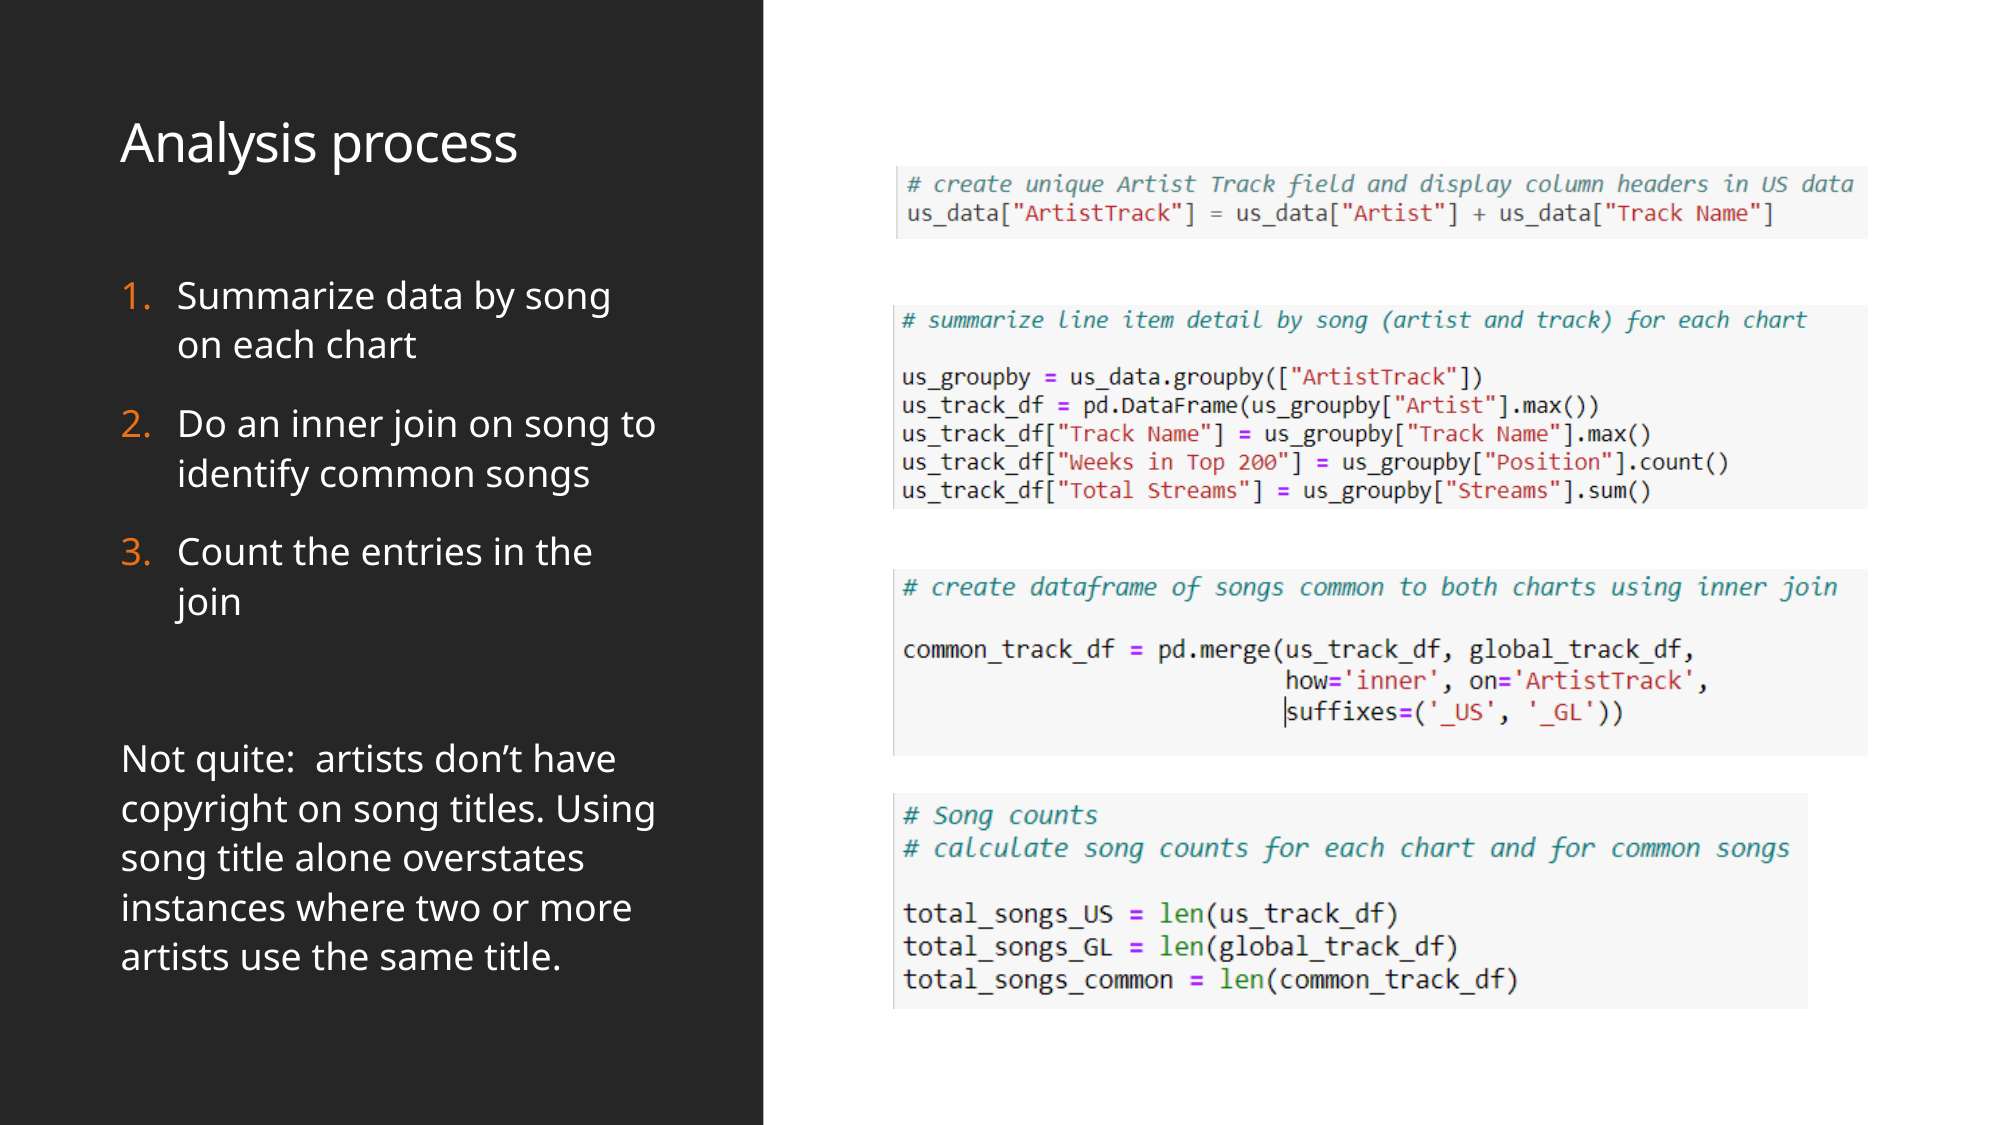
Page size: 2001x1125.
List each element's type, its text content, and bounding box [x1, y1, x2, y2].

picture [892, 305, 1869, 510]
picture [892, 792, 1808, 1010]
list Summarize data by song on each chart Do an inner join on song to identify common songs Count the entries in the join Not quite: artists don’t have copyright on song titles. Using song title alone overstates instances where two or more artists use the same title. [105, 260, 683, 1002]
picture [894, 166, 1869, 240]
title Analysis process [105, 107, 683, 182]
picture [892, 569, 1869, 756]
